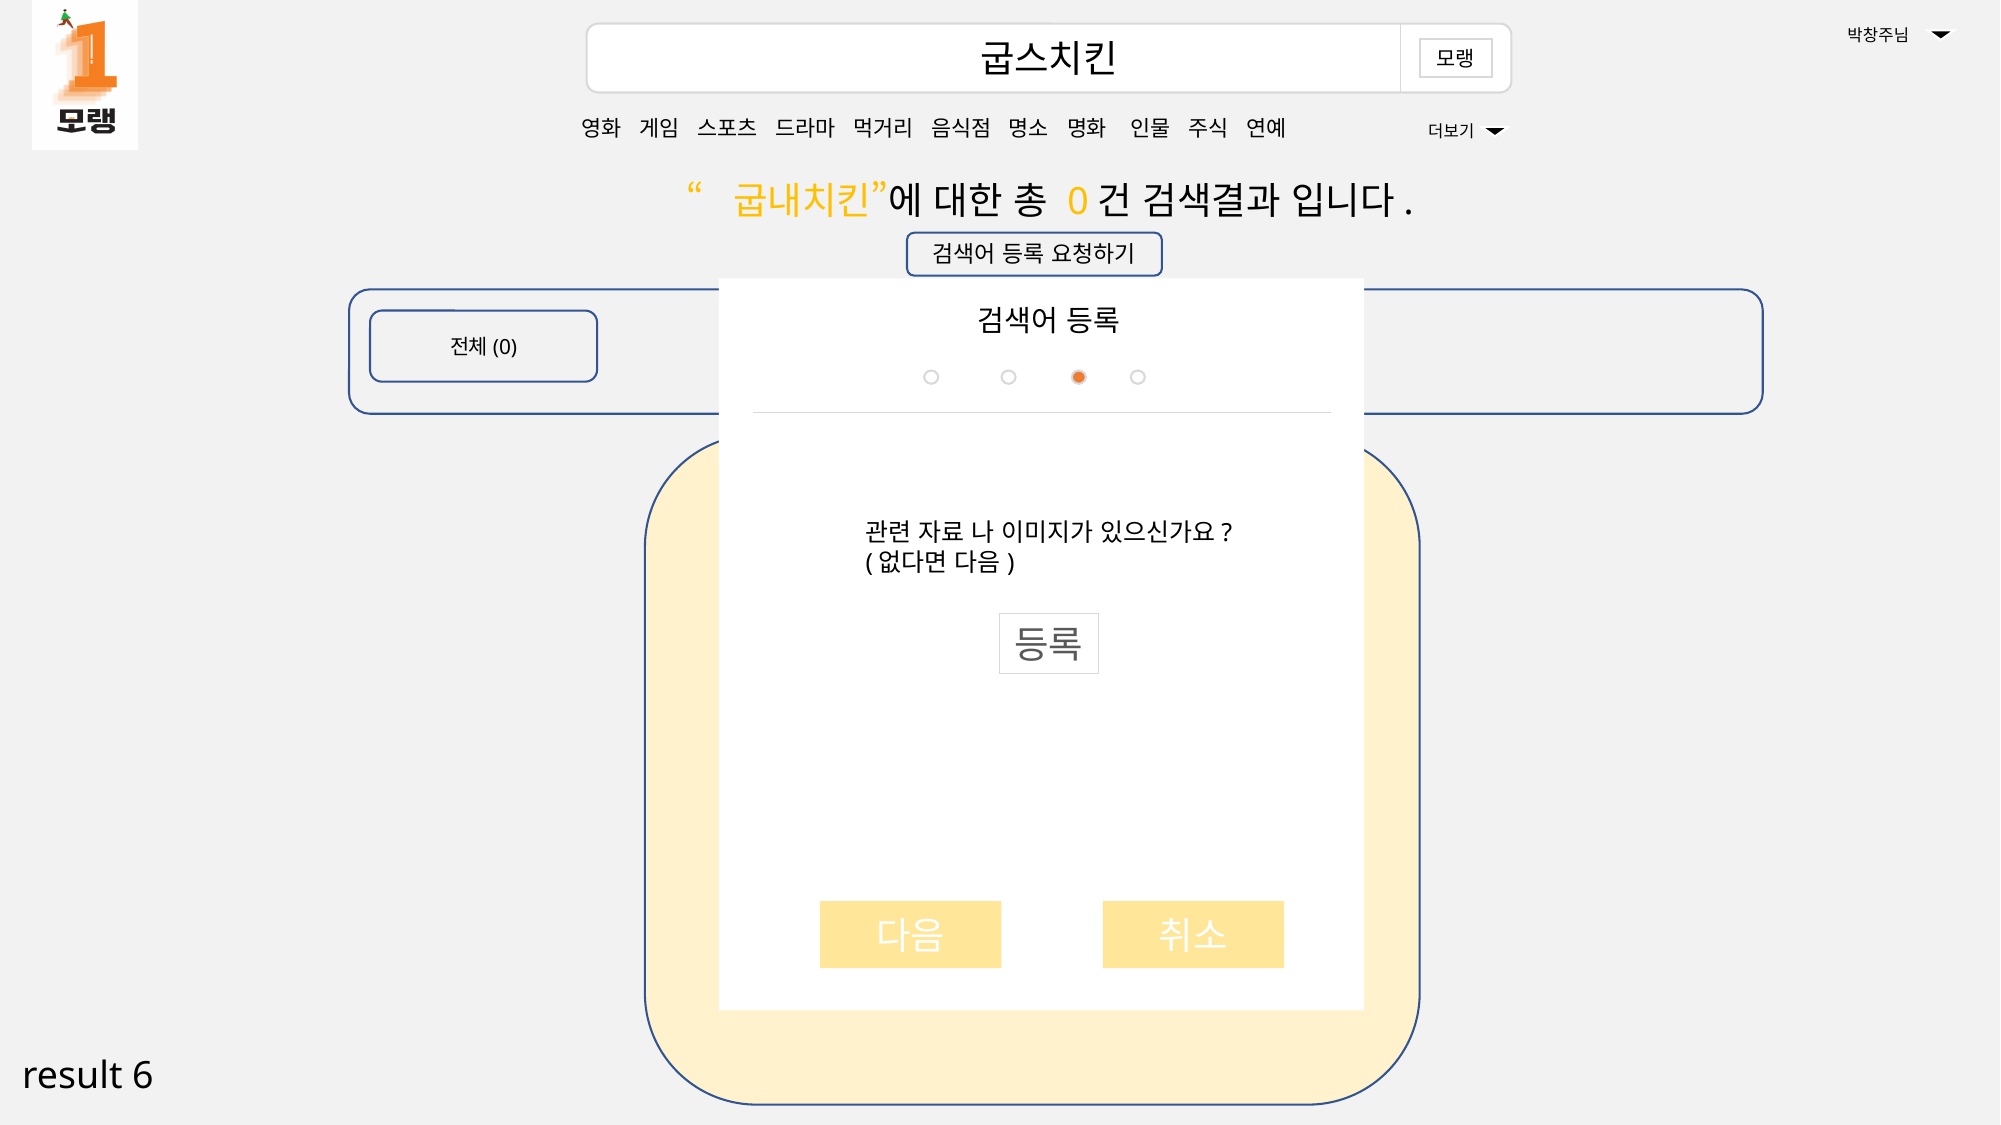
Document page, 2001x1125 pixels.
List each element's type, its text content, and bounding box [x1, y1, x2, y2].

picture [32, 0, 138, 150]
text_box 관련 자료 나 이미지가 있으신가요? (없다면 다음) [850, 508, 1248, 584]
text_box [643, 440, 1421, 1106]
text_box [1000, 369, 1017, 385]
text_box 더보기 [1413, 113, 1490, 149]
text_box [1365, 288, 1764, 415]
text_box 검색어 등록 [962, 295, 1136, 345]
text_box result 6 [7, 1043, 176, 1104]
text_box 영화 게임 스포츠 드라마 먹거리 음식점 명소 명화 인물 주식 연예 [566, 107, 1530, 149]
text_box 굽스치킨 [585, 22, 1513, 94]
text_box [905, 231, 1163, 277]
text_box 전체(0) [368, 309, 599, 383]
text_box [1924, 29, 1958, 42]
text_box [718, 277, 1365, 1012]
text_box “굽내치킨”에 대한 총 0건 검색결과 입니다. [671, 169, 1429, 230]
text_box 등록 [999, 613, 1099, 674]
text_box 모랭 [1419, 38, 1493, 78]
text_box 다음 [819, 900, 1002, 969]
text_box [923, 369, 940, 385]
text_box [1478, 125, 1512, 138]
text_box 취소 [1102, 900, 1285, 969]
text_box 박창주님 [1832, 17, 1925, 52]
text_box [1070, 369, 1087, 385]
text_box [1129, 369, 1146, 385]
text_box 검색어 등록 요청하기 [917, 232, 1152, 275]
text_box [347, 288, 718, 415]
